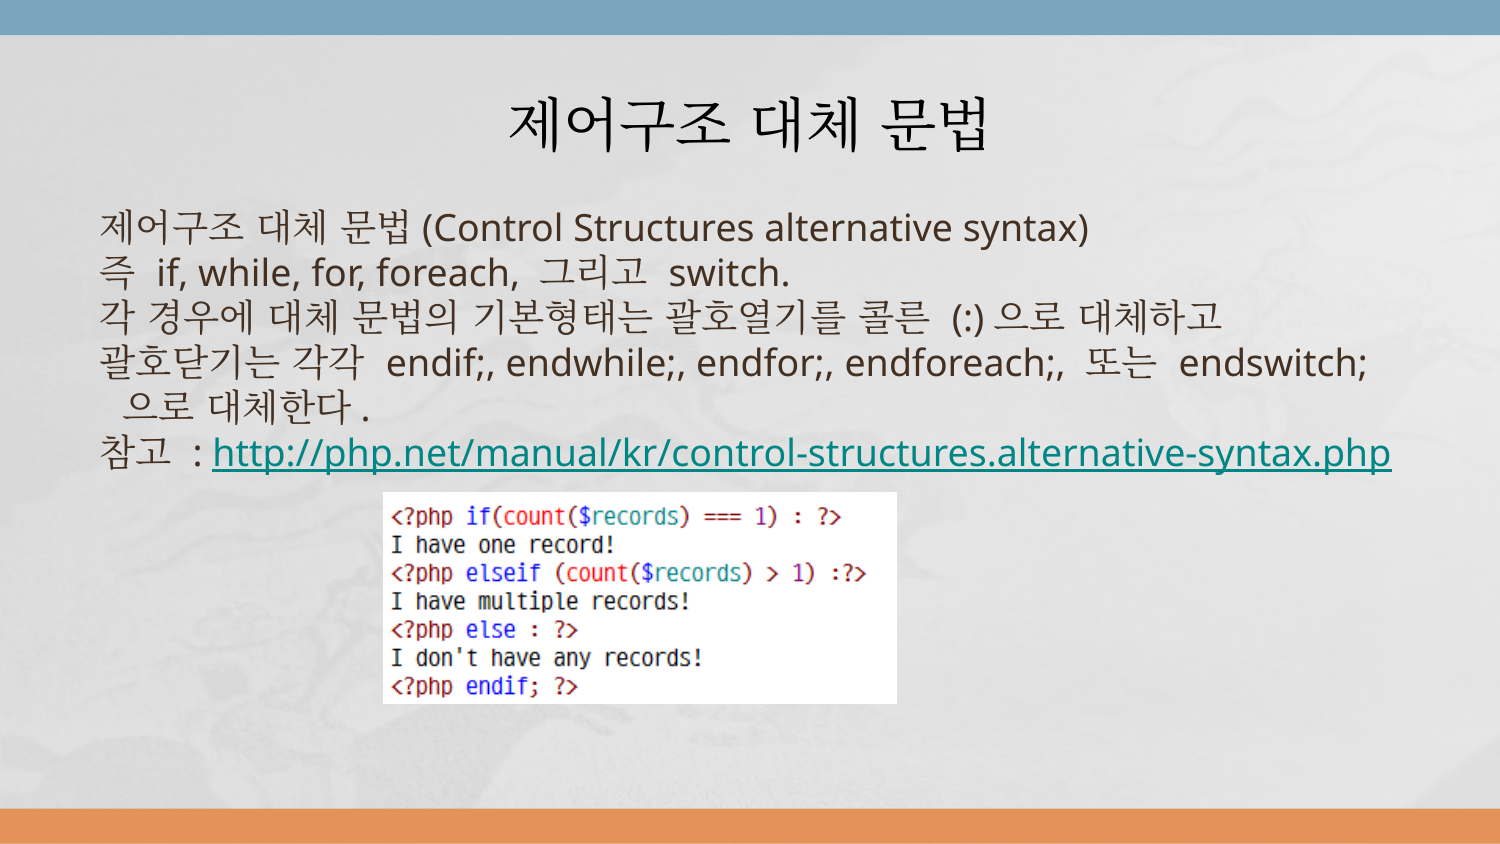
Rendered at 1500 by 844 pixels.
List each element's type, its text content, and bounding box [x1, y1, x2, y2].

list 제어구조 대체 문법(Control Structures alternative syntax) 즉 if, while, for, foreach, 그리고 switch. 각 경우에 대체 문법의 기본형태는 괄호열기를 콜른 (:)으로 대체하고 괄호닫기는 각각 endif;, endwhile;, endfor;, endforeach;, 또는 endswitch;으로 대체한다. 참고 : http://php.net/manual/kr/control-structures.alternative-syntax.php [51, 189, 1449, 750]
picture [0, 36, 1500, 808]
title 제어구조 대체 문법 [51, 72, 1449, 167]
